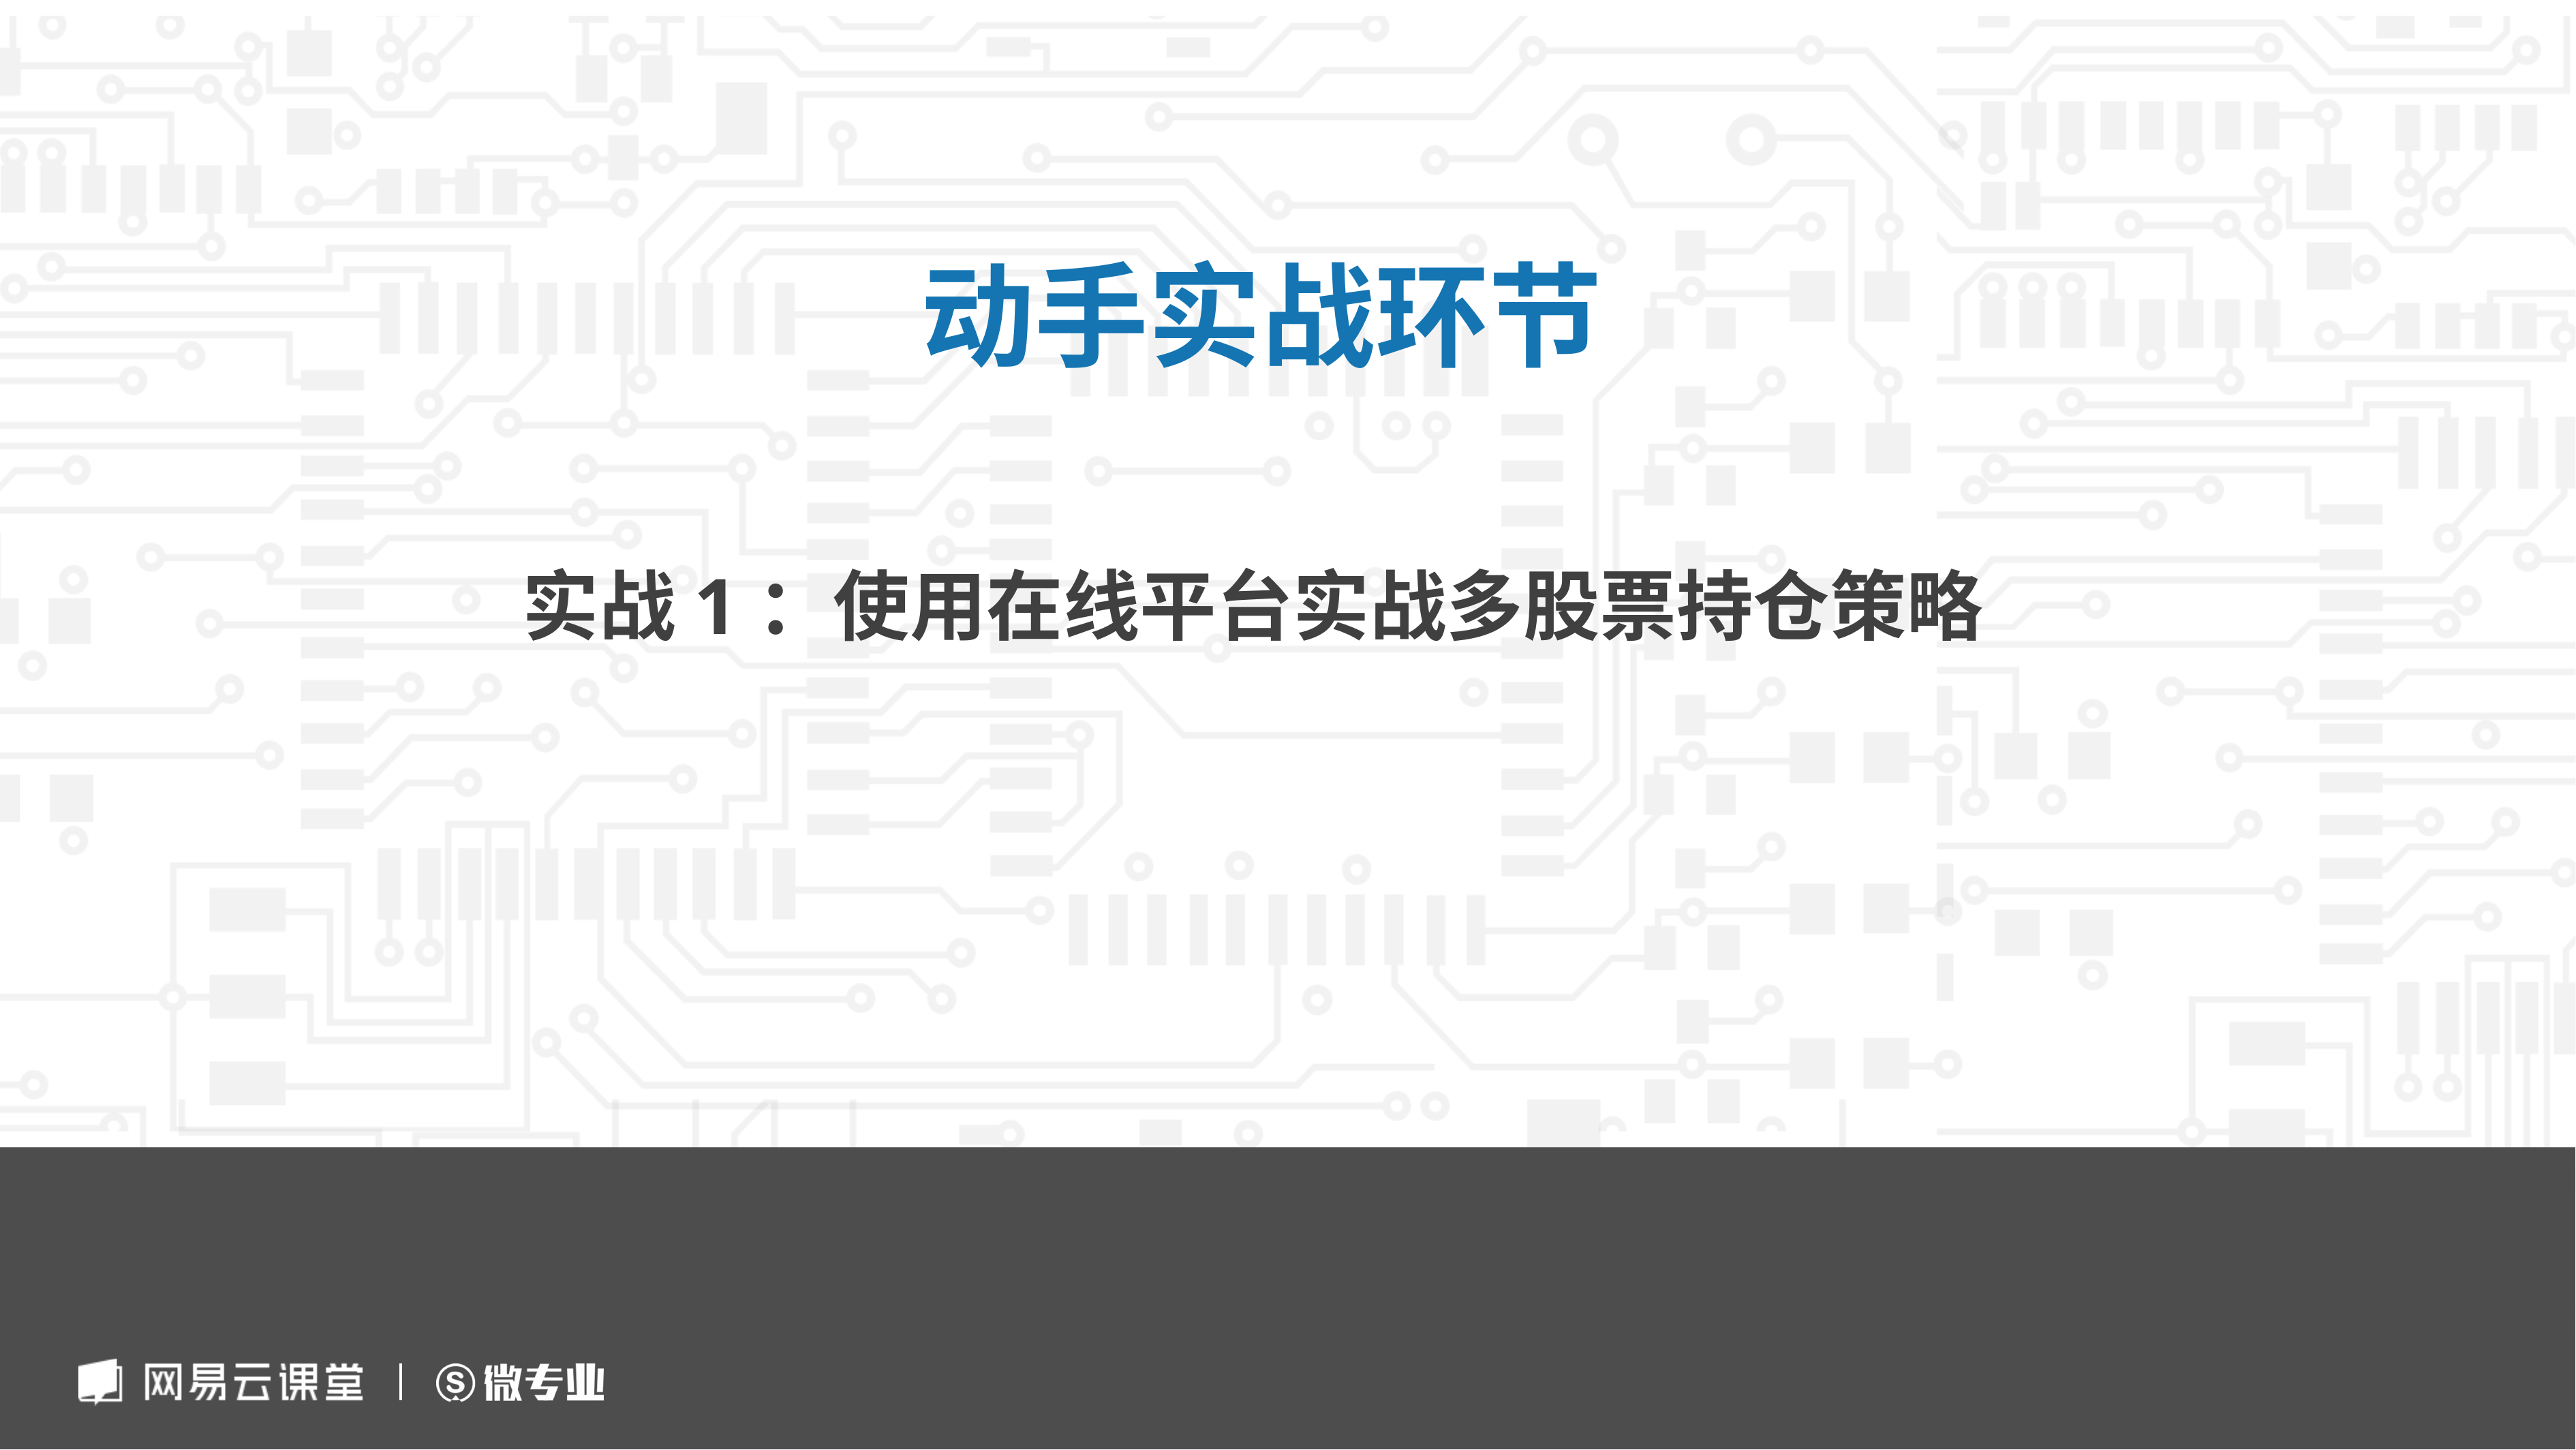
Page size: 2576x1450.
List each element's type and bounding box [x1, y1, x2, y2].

text_box [0, 1355, 2576, 1449]
text_box [78, 1358, 604, 1406]
picture [0, 15, 2576, 1350]
text_box [423, 232, 2256, 657]
